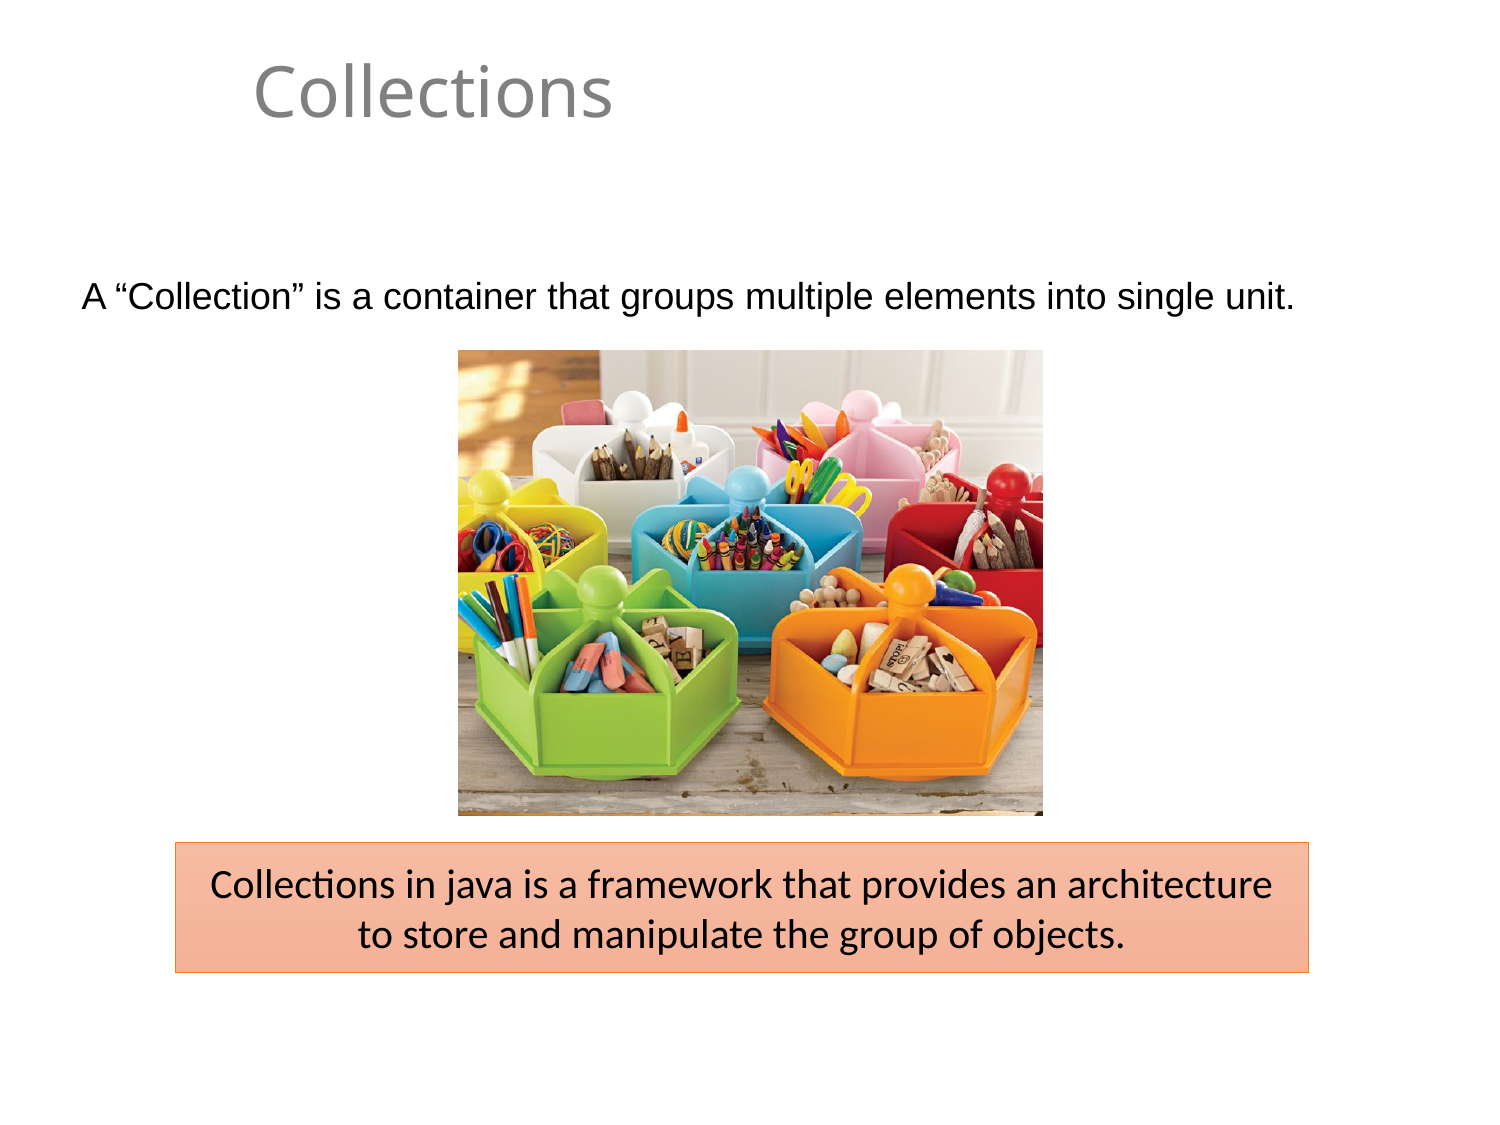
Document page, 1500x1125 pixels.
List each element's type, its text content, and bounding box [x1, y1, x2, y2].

text_box Collections in java is a framework that provides an architecture to store and manipulate the group of objects. [175, 842, 1309, 973]
title Collections [237, 2, 1500, 188]
list A “Collection” is a container that groups multiple elements into single unit. [66, 269, 1425, 990]
picture [458, 350, 1043, 816]
